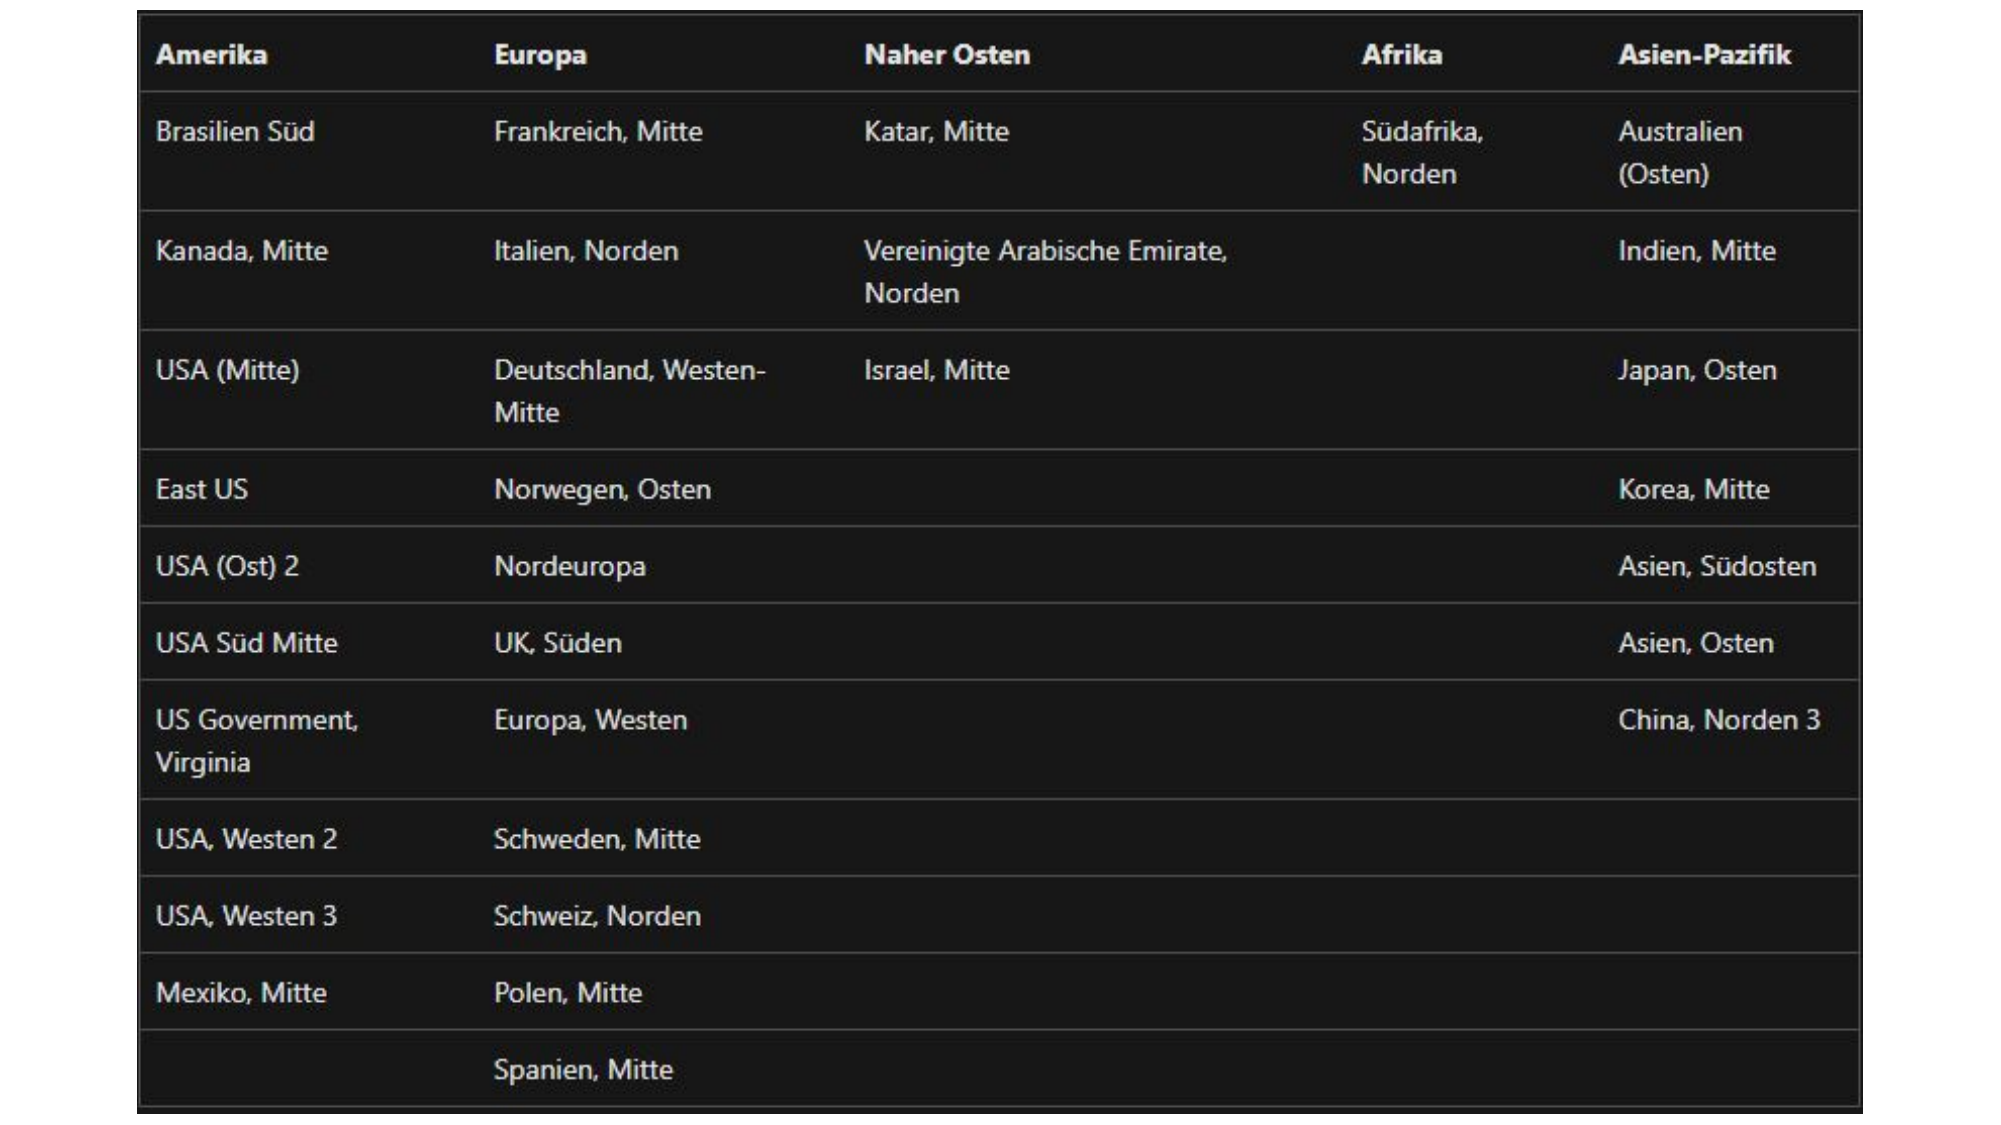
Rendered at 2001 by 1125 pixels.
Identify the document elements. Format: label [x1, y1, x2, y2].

list [137, 11, 1863, 1114]
